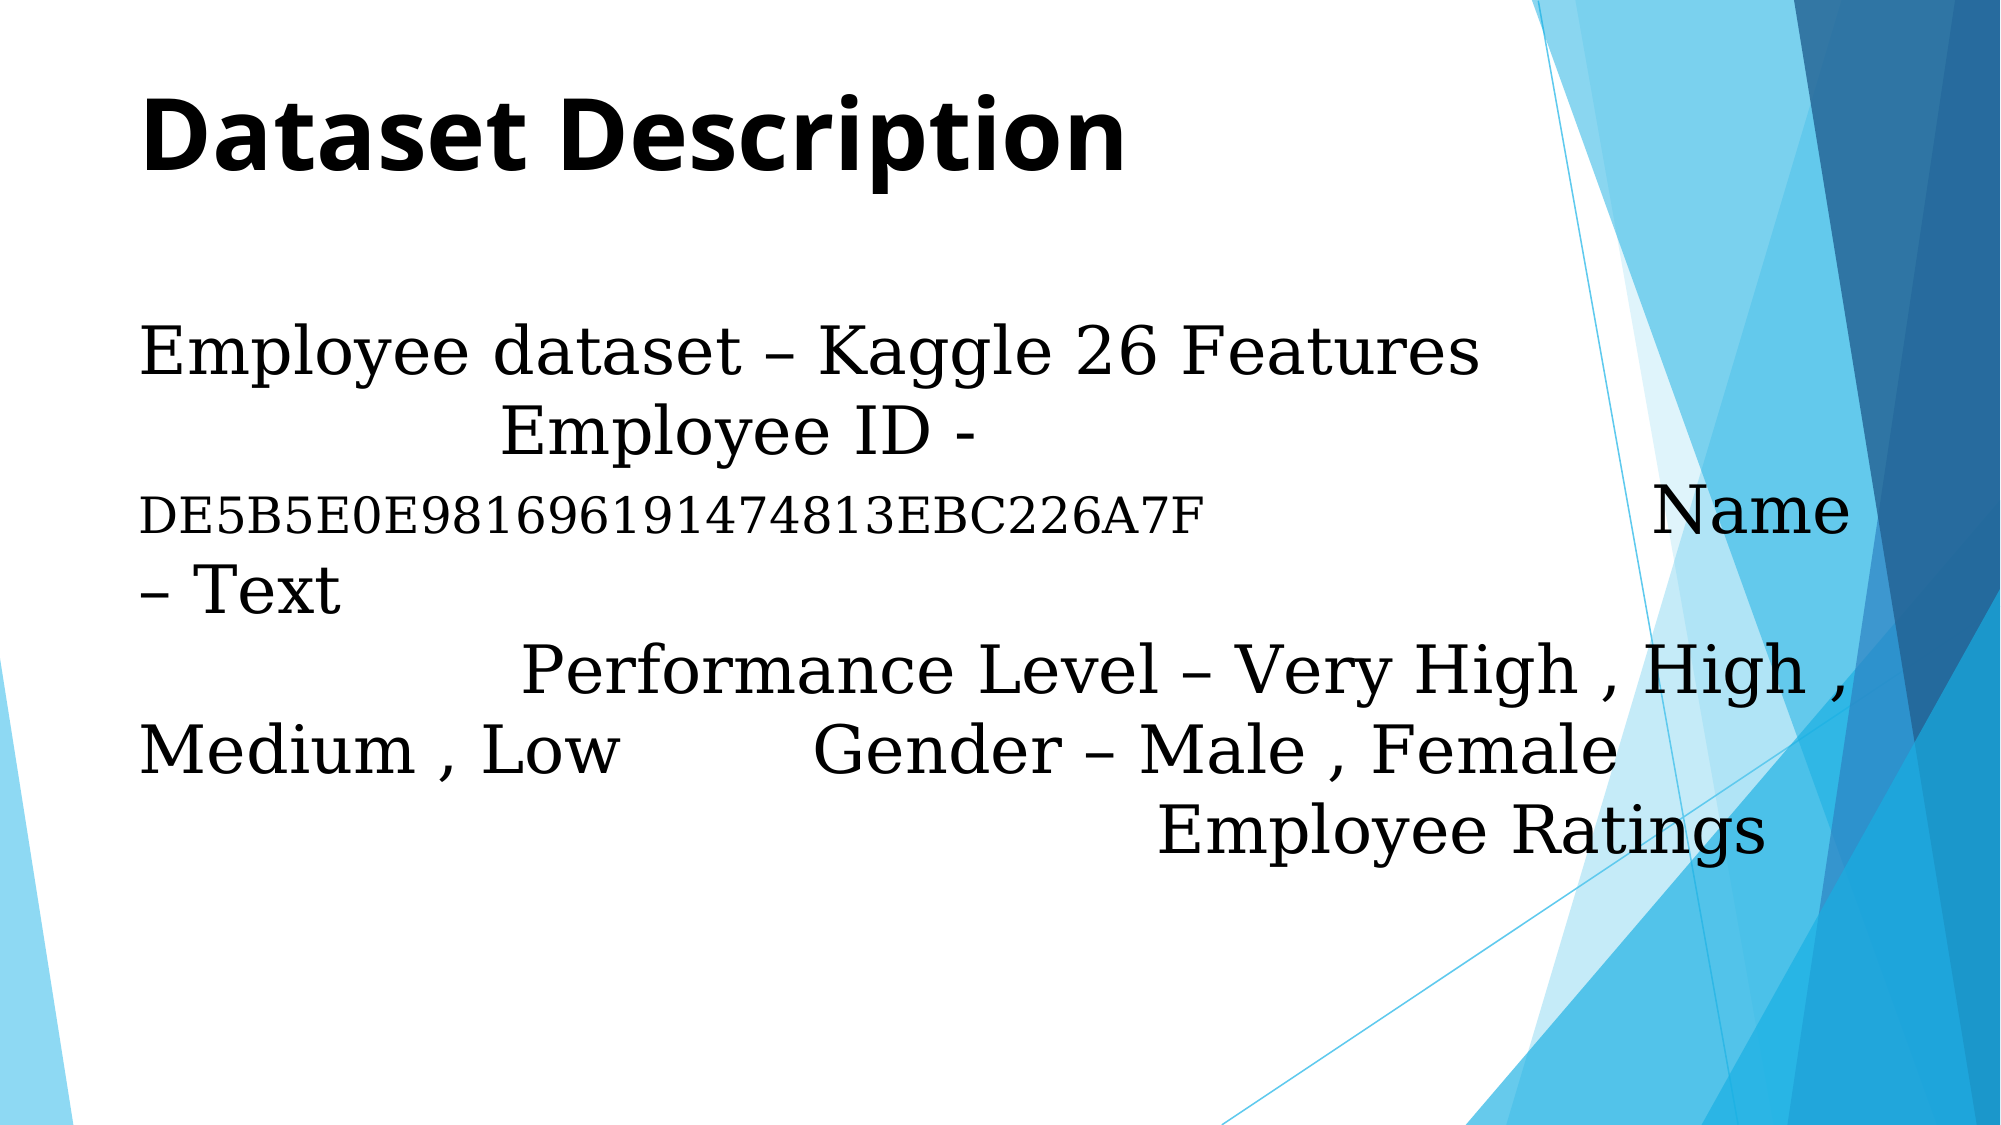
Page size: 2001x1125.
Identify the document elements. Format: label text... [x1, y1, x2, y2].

text_box Employee dataset – Kaggle 26 Features Employee ID - DE5B5E0E981696191474813EBC226A7F Name – Text Performance Level – Very High , High , Medium , Low Gender – Male , Female Employee Ratings [123, 299, 1903, 875]
title Dataset Description [123, 62, 1877, 189]
